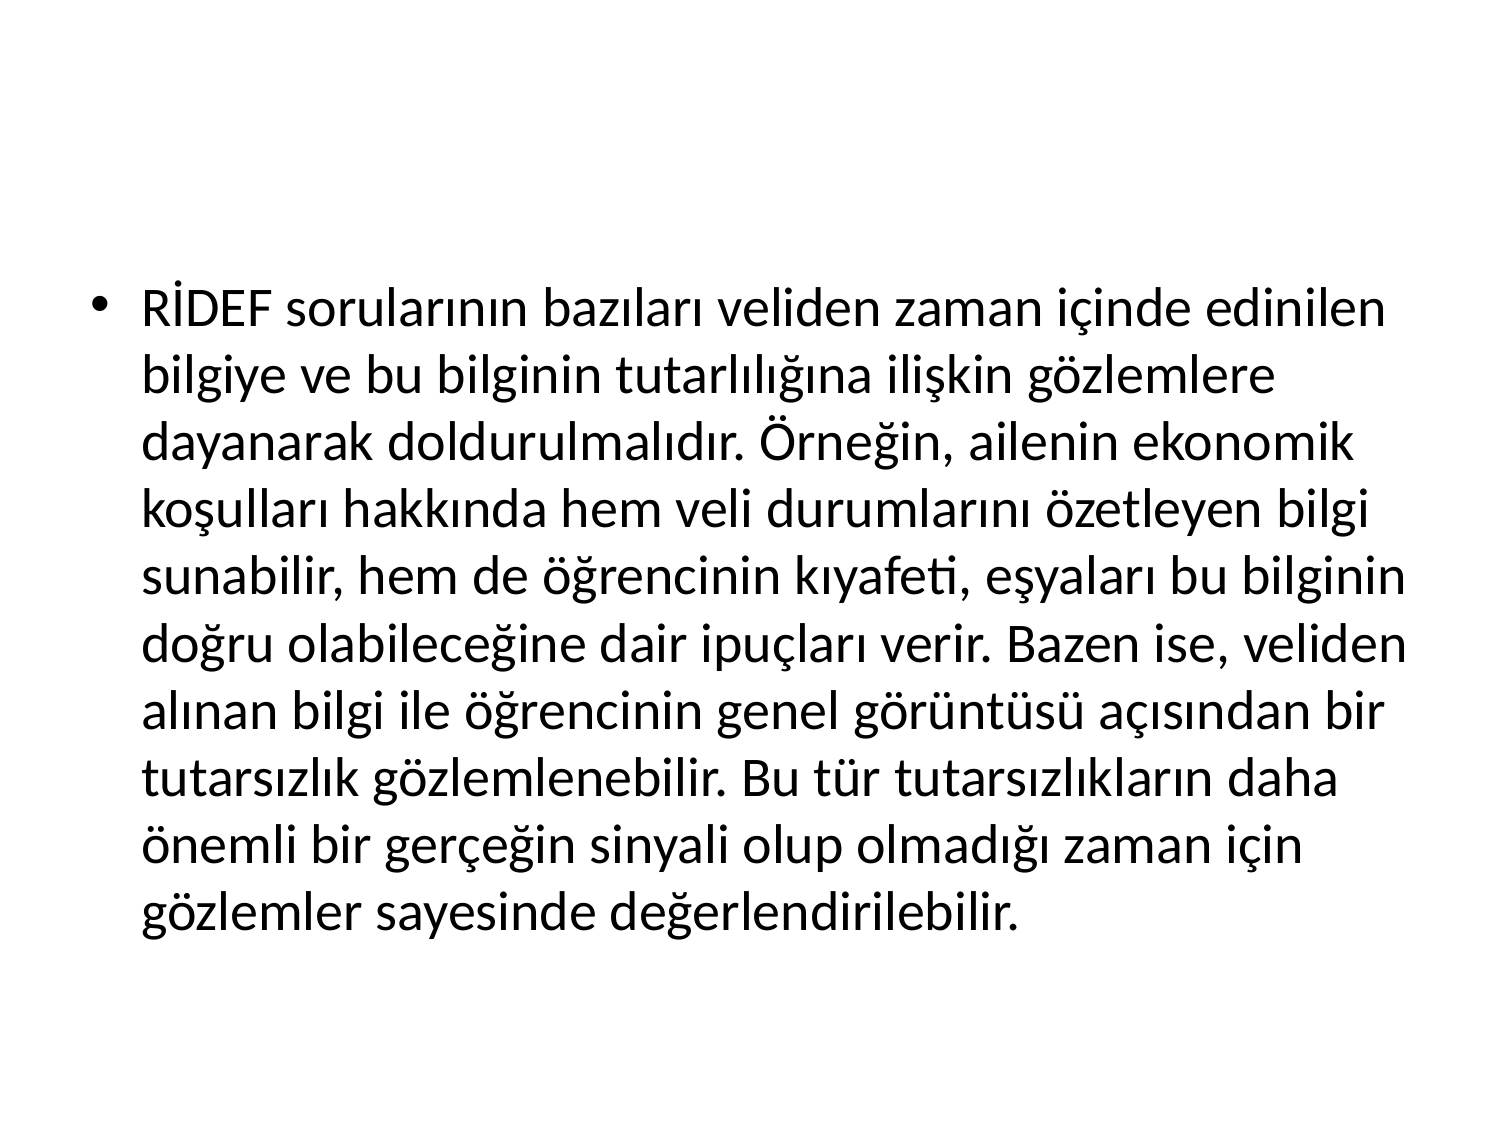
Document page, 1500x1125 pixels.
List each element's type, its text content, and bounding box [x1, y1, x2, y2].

list RİDEF sorularının bazıları veliden zaman içinde edinilen bilgiye ve bu bilginin tutarlılığına ilişkin gözlemlere dayanarak doldurulmalıdır. Örneğin, ailenin ekonomik koşulları hakkında hem veli durumlarını özetleyen bilgi sunabilir, hem de öğrencinin kıyafeti, eşyaları bu bilginin doğru olabileceğine dair ipuçları verir. Bazen ise, veliden alınan bilgi ile öğrencinin genel görüntüsü açısından bir tutarsızlık gözlemlenebilir. Bu tür tutarsızlıkların daha önemli bir gerçeğin sinyali olup olmadığı zaman için gözlemler sayesinde değerlendirilebilir. [75, 262, 1425, 1005]
